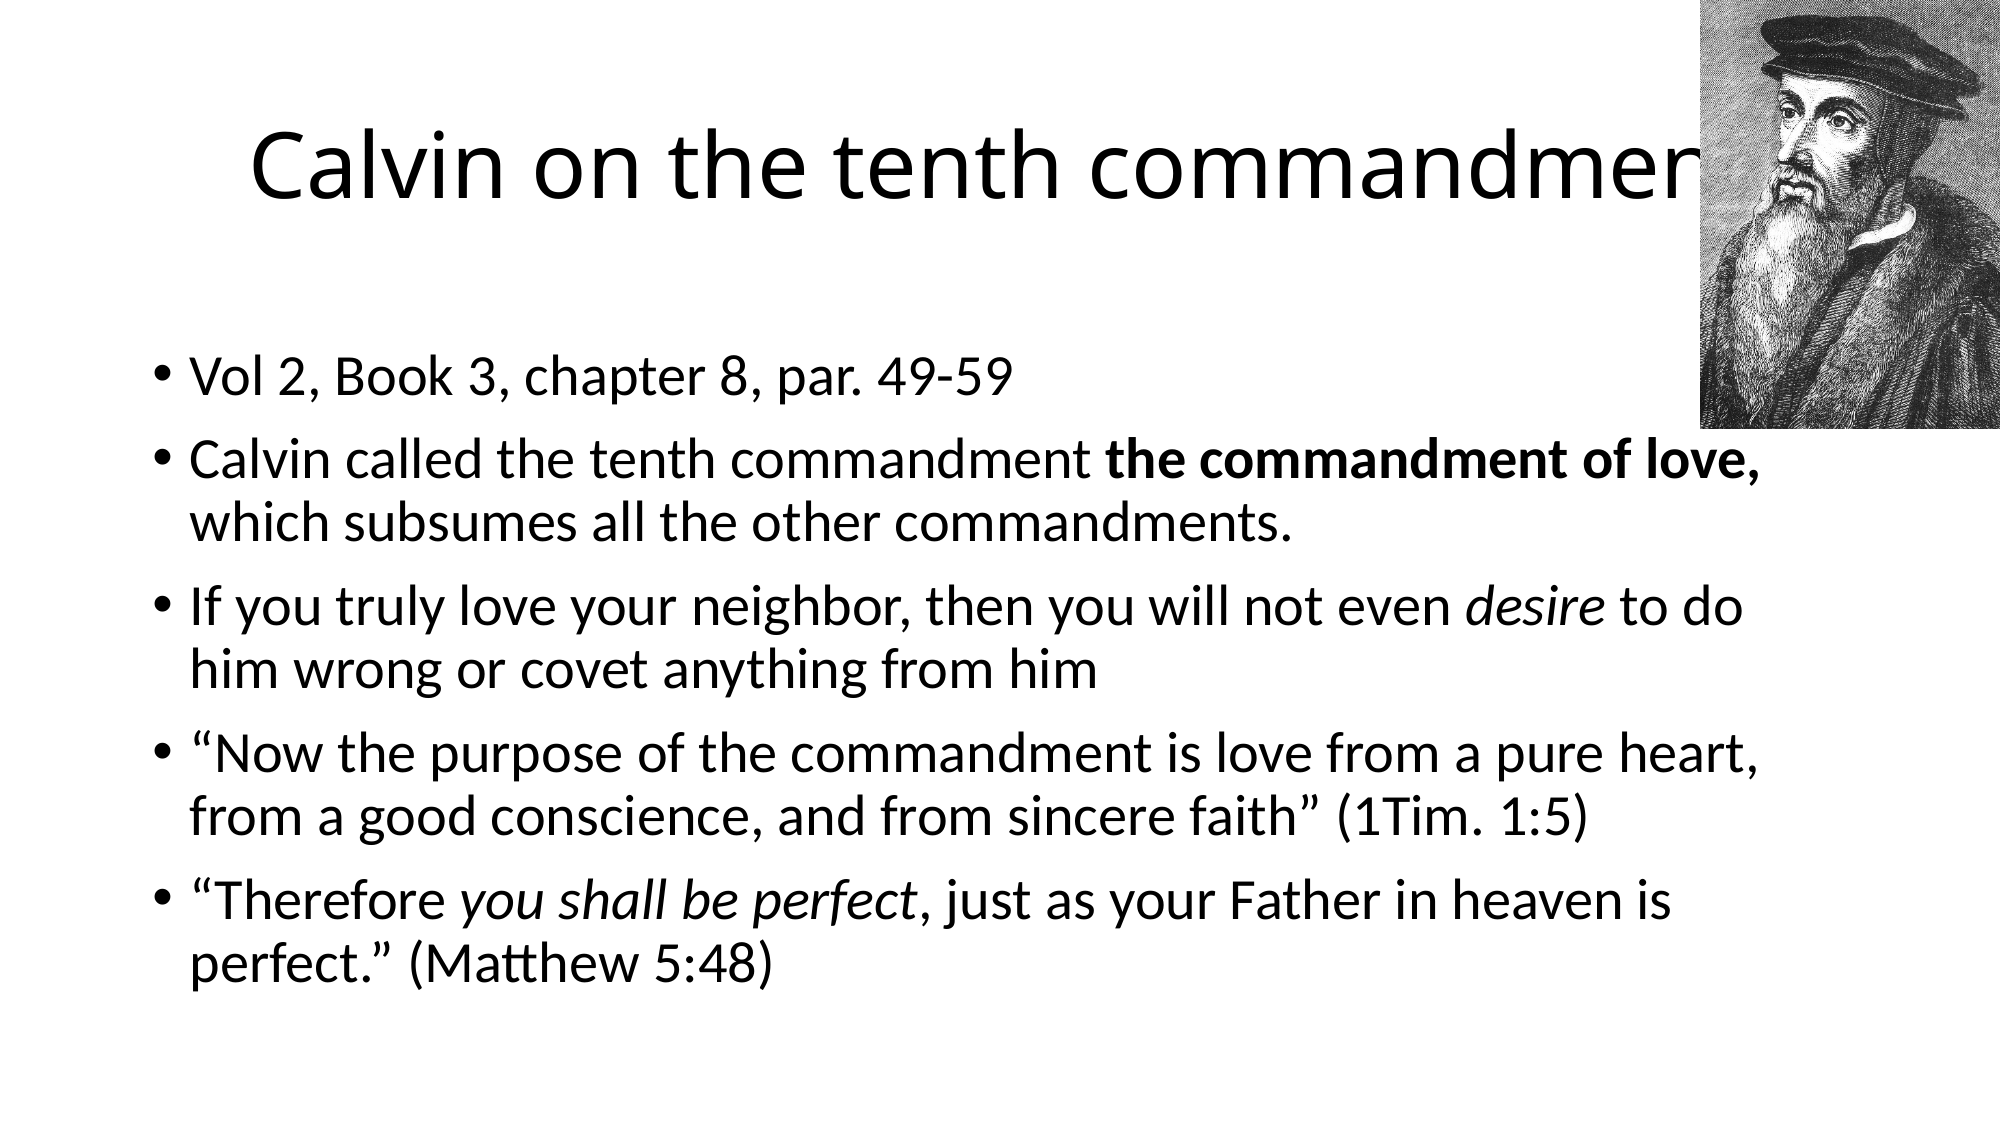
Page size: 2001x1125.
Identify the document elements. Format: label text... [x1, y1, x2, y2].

title Calvin on the tenth commandment [137, 59, 1700, 278]
picture [1700, 0, 2000, 429]
list Vol 2, Book 3, chapter 8, par. 49-59 Calvin called the tenth commandment the commandment of love, which subsumes all the other commandments. If you truly love your neighbor, then you will not even desire to do him wrong or covet anything from him “Now the purpose of the commandment is love from a pure heart, from a good conscience, and from sincere faith” (1Tim. 1:5) “Therefore you shall be perfect, just as your Father in heaven is perfect.” (Matthew 5:48) [137, 337, 1863, 1014]
